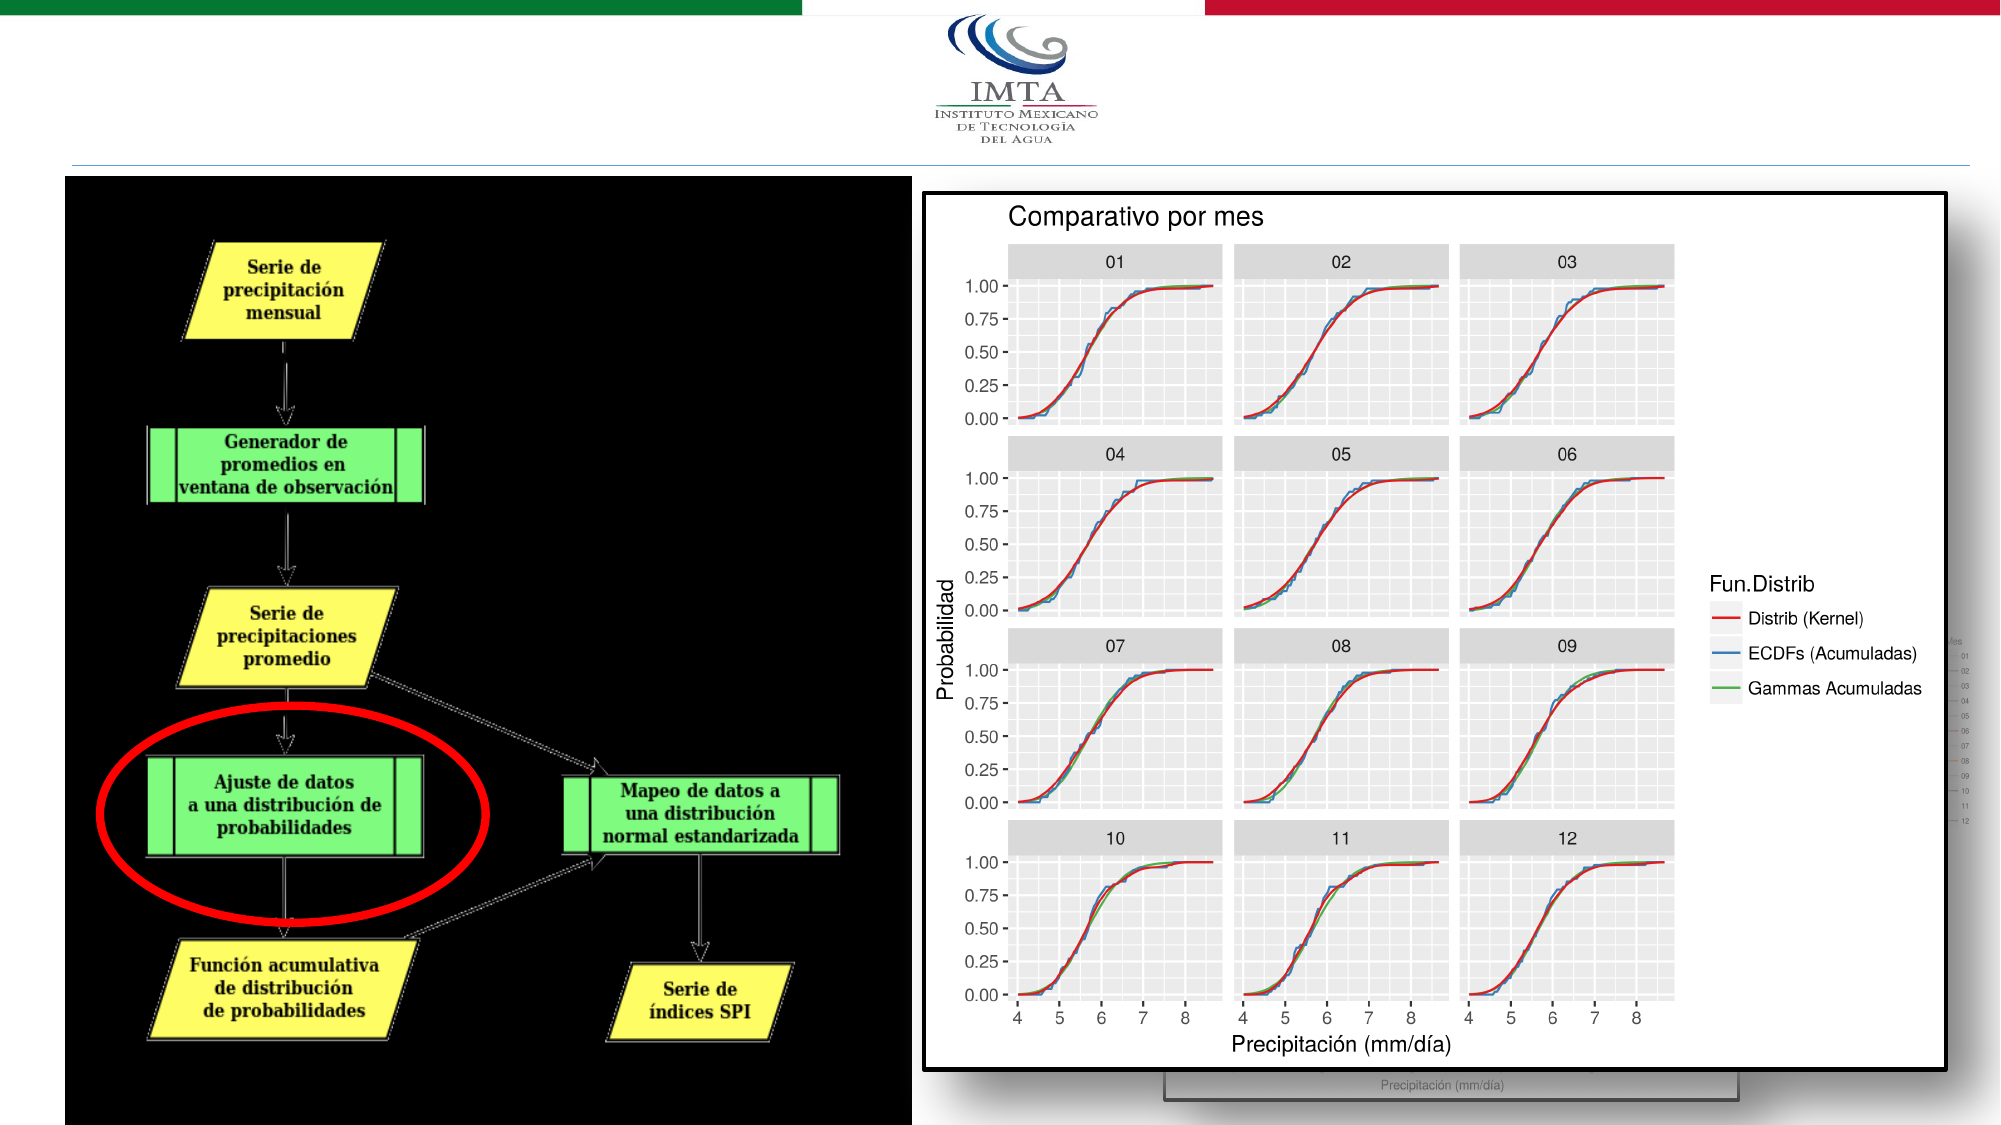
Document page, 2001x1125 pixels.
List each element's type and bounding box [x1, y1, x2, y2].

picture [0, 0, 2001, 1125]
text_box [1381, 166, 1898, 194]
text_box [959, 176, 1373, 194]
picture [925, 194, 1973, 1099]
